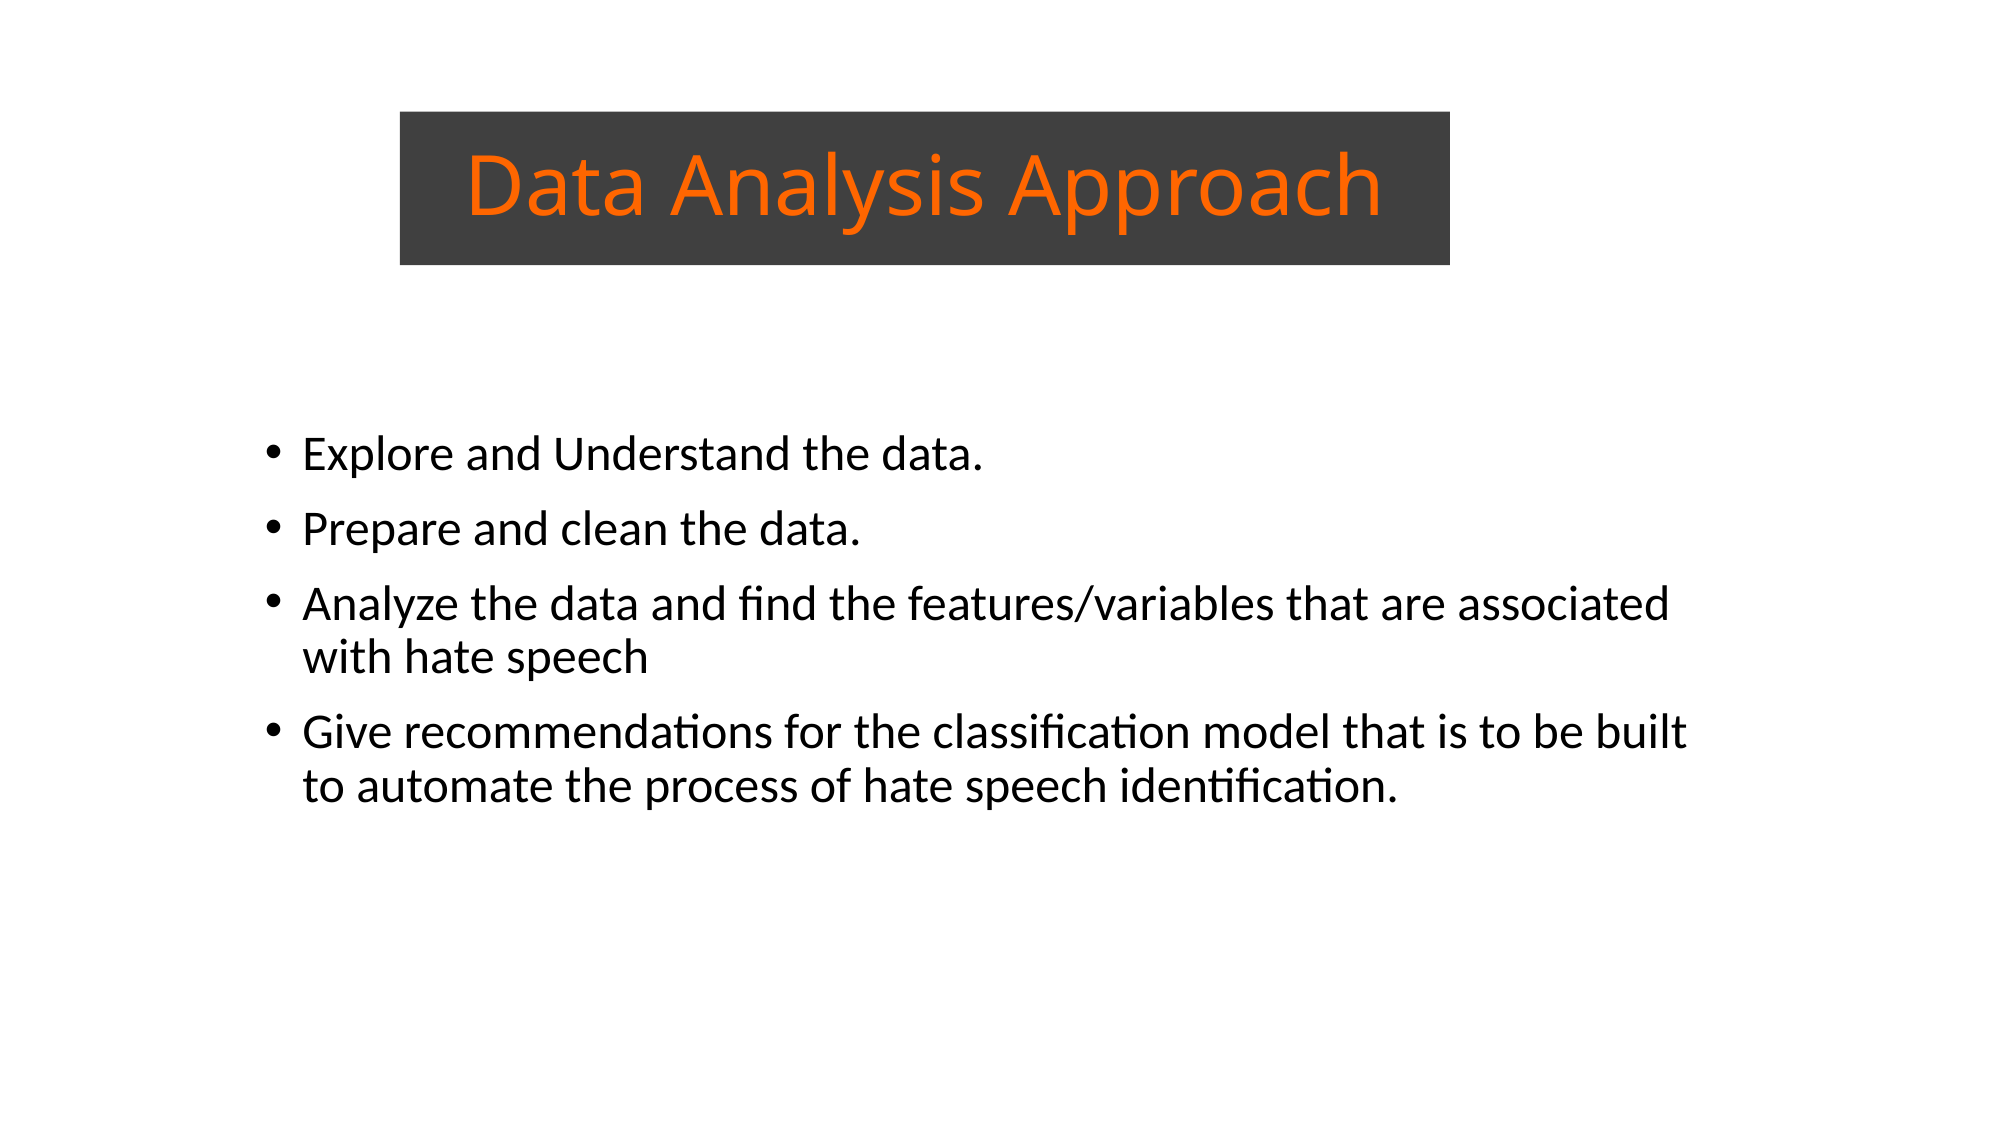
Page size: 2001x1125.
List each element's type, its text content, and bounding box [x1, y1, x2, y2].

list Explore and Understand the data. Prepare and clean the data. Analyze the data and find the features/variables that are associated with hate speech Give recommendations for the classification model that is to be built to automate the process of hate speech identification. [249, 419, 1740, 1014]
title Data Analysis Approach [399, 111, 1450, 266]
